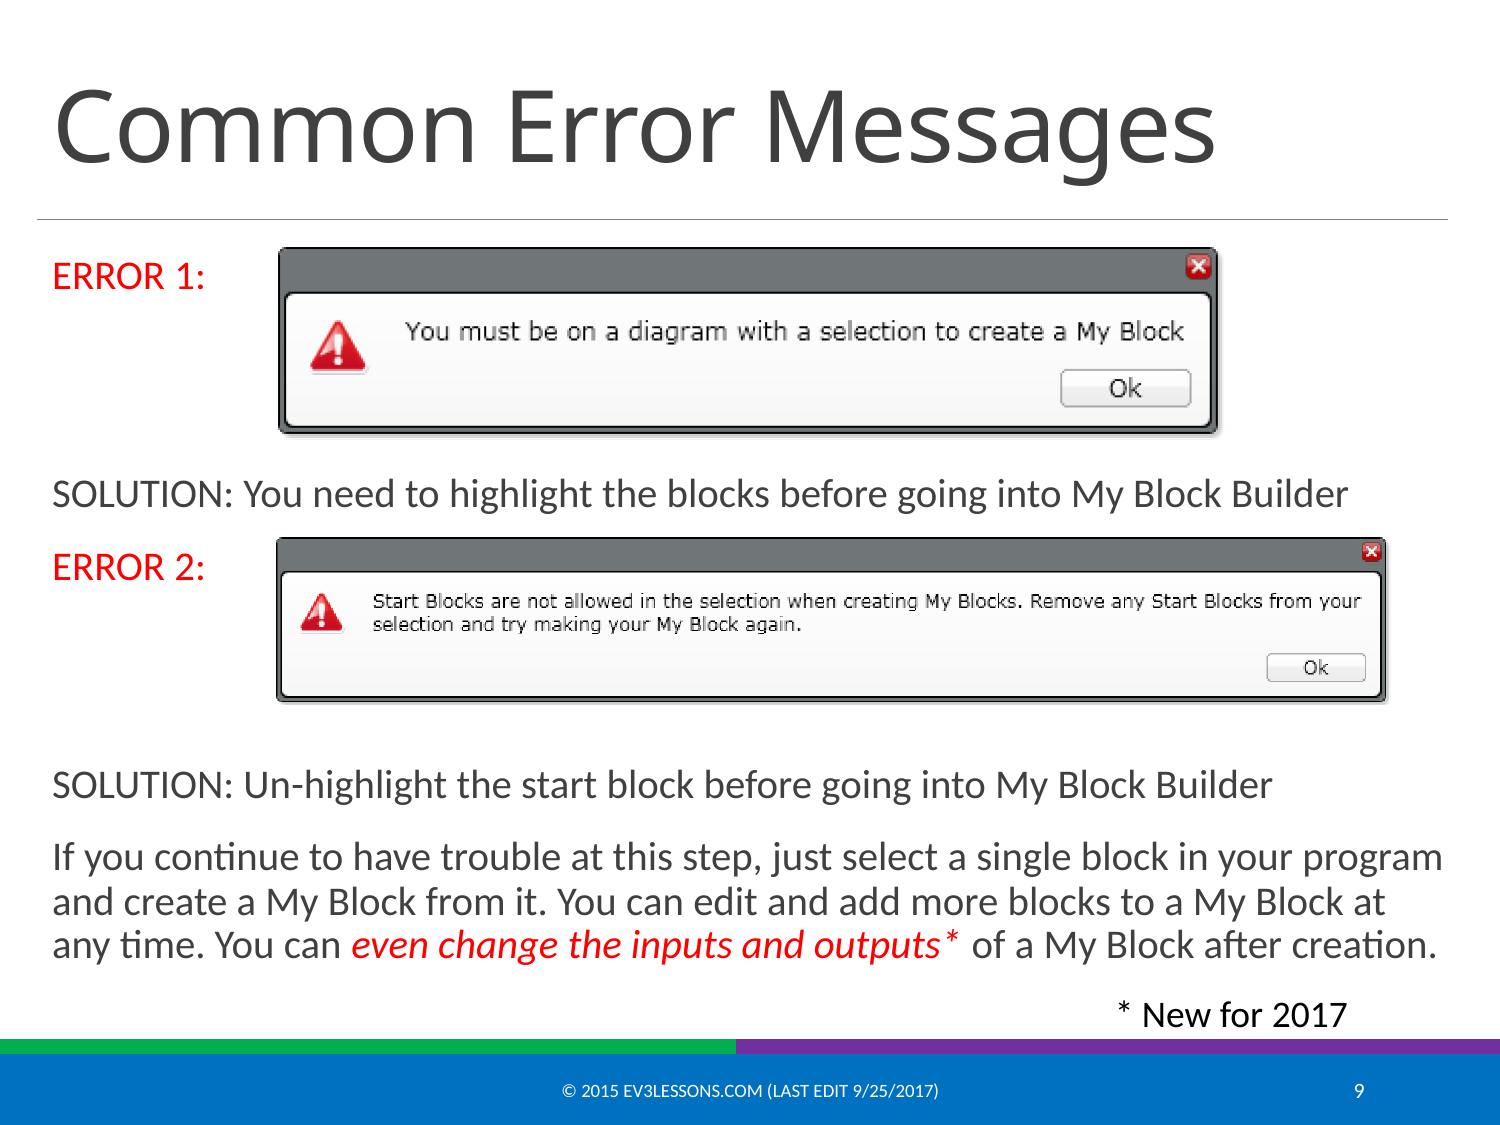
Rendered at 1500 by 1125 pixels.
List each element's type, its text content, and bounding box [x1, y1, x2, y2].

list ERROR 1: SOLUTION: You need to highlight the blocks before going into My Block Builder ERROR 2: SOLUTION: Un-highlight the start block before going into My Block Builder If you continue to have trouble at this step, just select a single block in your program and create a My Block from it. You can edit and add more blocks to a My Block at any time. You can even change the inputs and outputs* of a My Block after creation. [37, 246, 1448, 1011]
text_box * New for 2017 [1100, 982, 1500, 1043]
footer © 2015 EV3Lessons.com (Last Edit 9/25/2017) [453, 1059, 1047, 1120]
title Common Error Messages [37, 47, 1448, 191]
picture [273, 528, 1393, 706]
picture [273, 244, 1231, 440]
slide_number 9 [1218, 1059, 1380, 1120]
